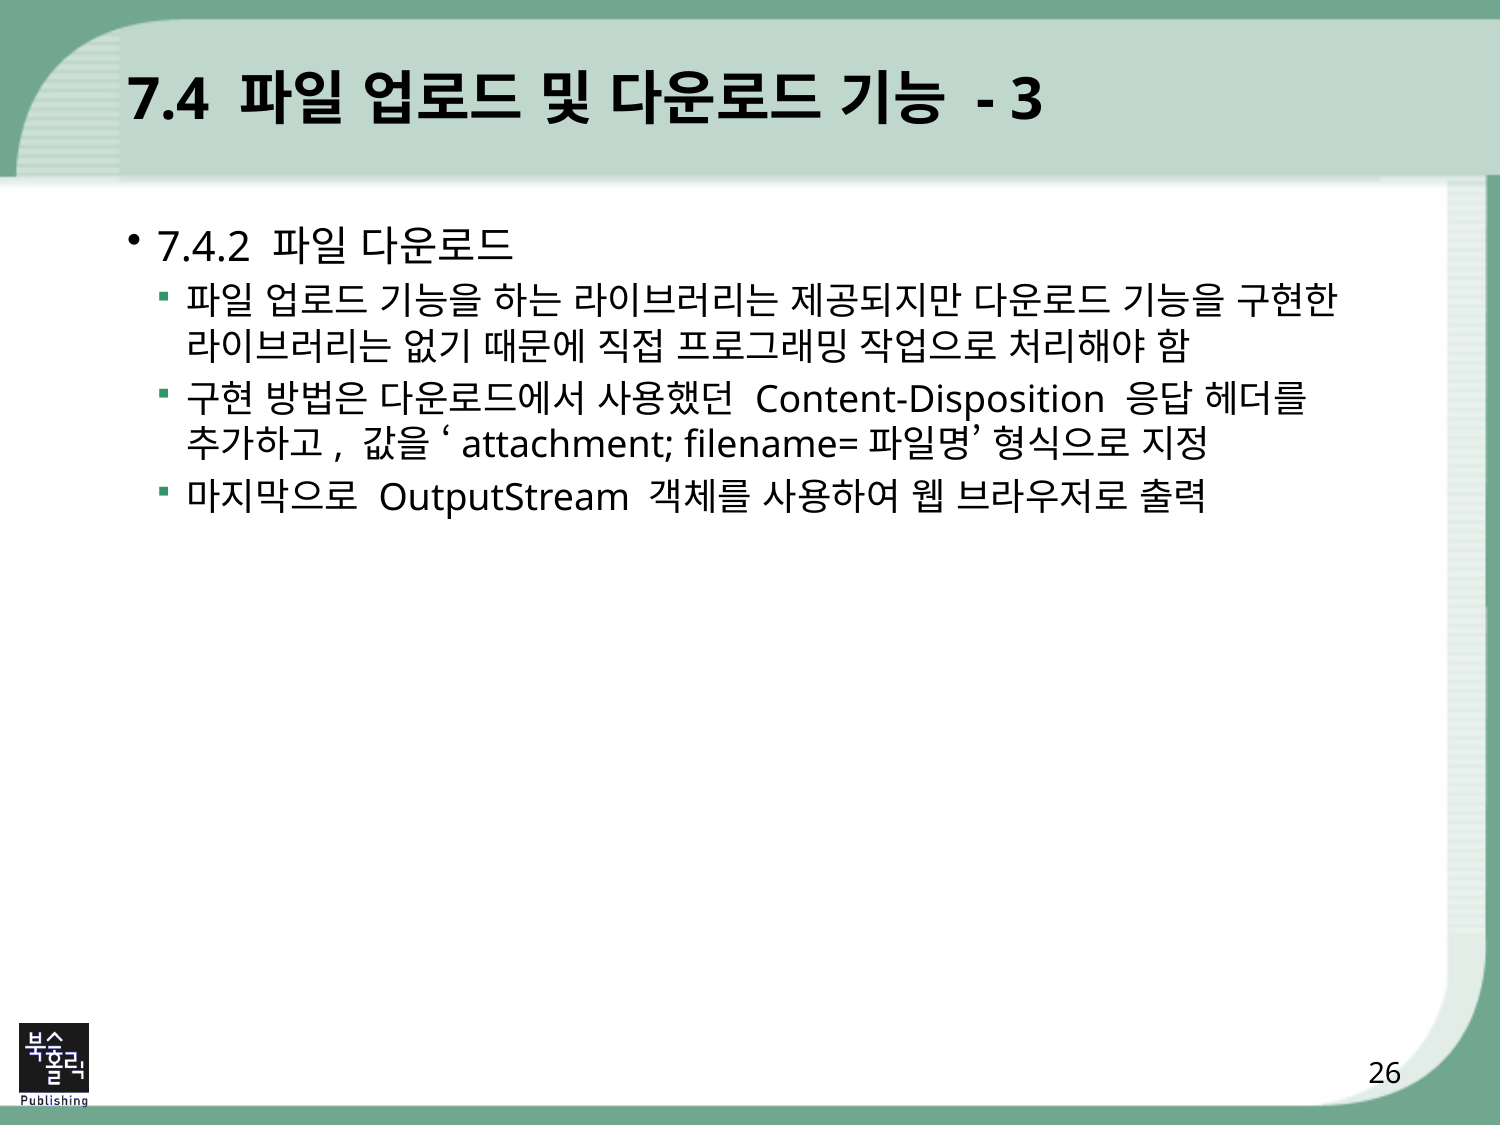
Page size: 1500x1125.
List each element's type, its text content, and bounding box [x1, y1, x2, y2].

list 7.4.2 파일 다운로드 파일 업로드 기능을 하는 라이브러리는 제공되지만 다운로드 기능을 구현한 라이브러리는 없기 때문에 직접 프로그래밍 작업으로 처리해야 함 구현 방법은 다운로드에서 사용했던 Content-Disposition 응답 헤더를 추가하고, 값을 ‘attachment; filename=파일명’ 형식으로 지정 마지막으로 OutputStream 객체를 사용하여 웹 브라우저로 출력 [111, 212, 1422, 1012]
slide_number 26 [1104, 1046, 1418, 1101]
title 7.4 파일 업로드 및 다운로드 기능 - 3 [111, 18, 1500, 173]
